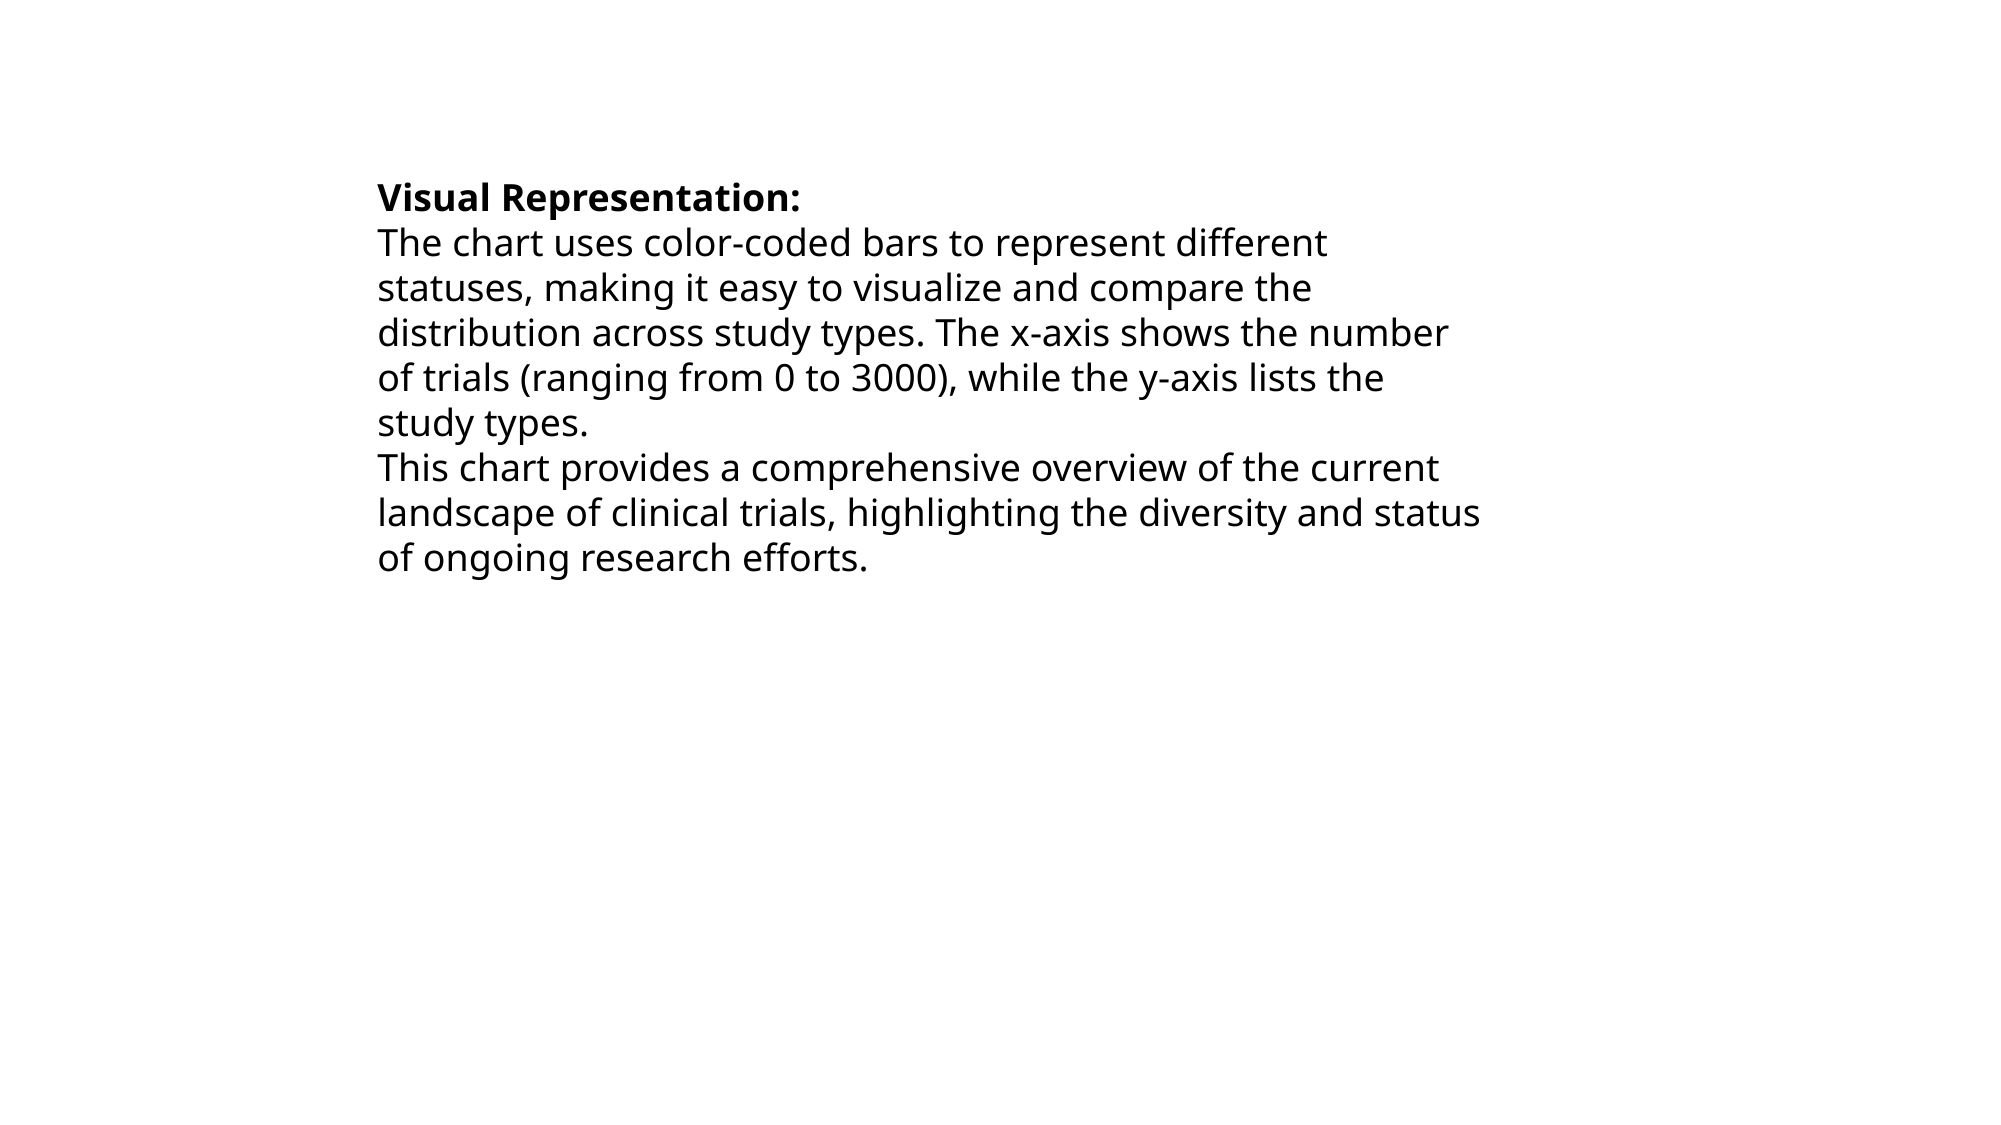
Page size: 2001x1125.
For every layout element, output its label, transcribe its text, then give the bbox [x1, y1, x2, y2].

text_box Visual Representation: The chart uses color-coded bars to represent different statuses, making it easy to visualize and compare the distribution across study types. The x-axis shows the number of trials (ranging from 0 to 3000), while the y-axis lists the study types. This chart provides a comprehensive overview of the current landscape of clinical trials, highlighting the diversity and status of ongoing research efforts. [362, 167, 1500, 587]
